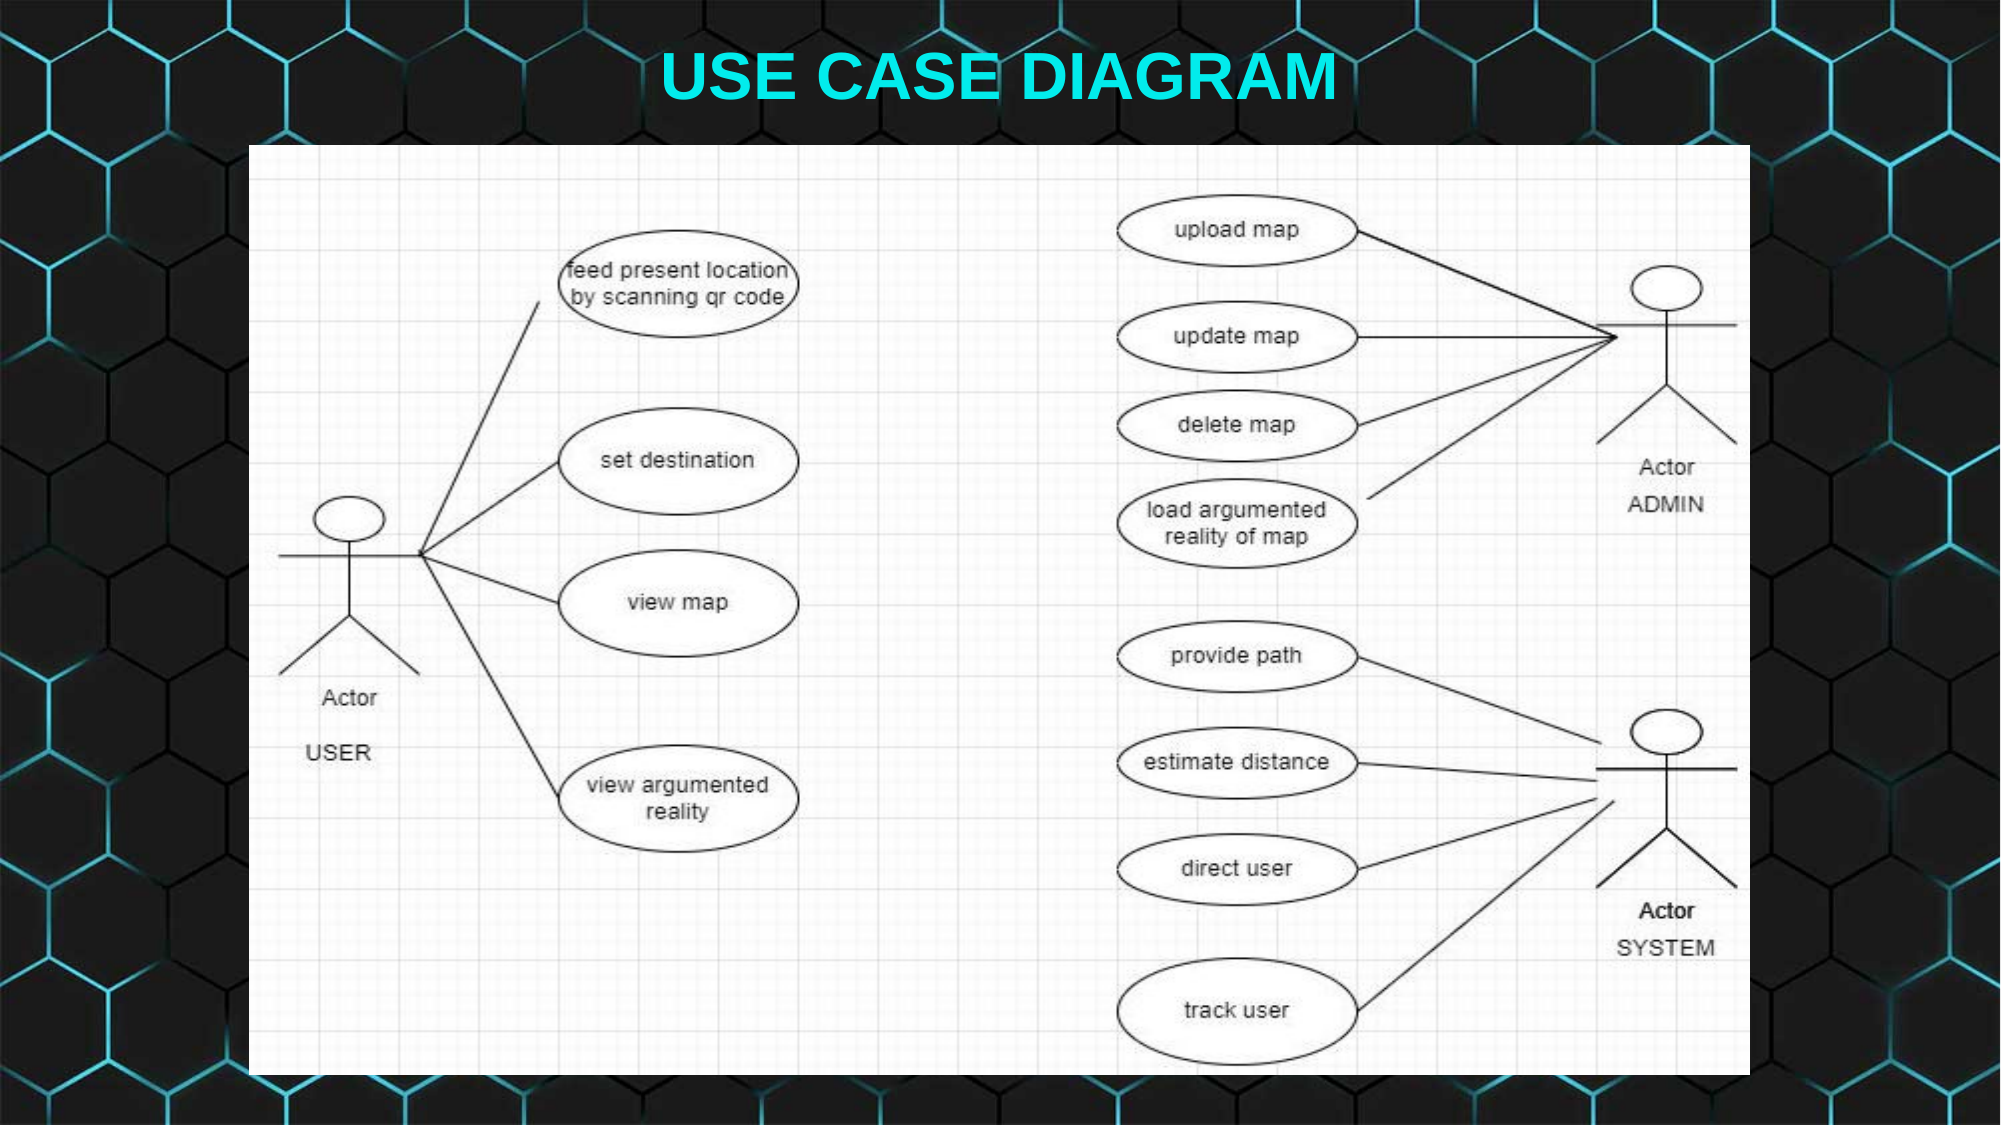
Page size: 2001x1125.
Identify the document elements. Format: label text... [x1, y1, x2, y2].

picture [0, 0, 2001, 1125]
text_box USE CASE DIAGRAM [645, 25, 1355, 121]
